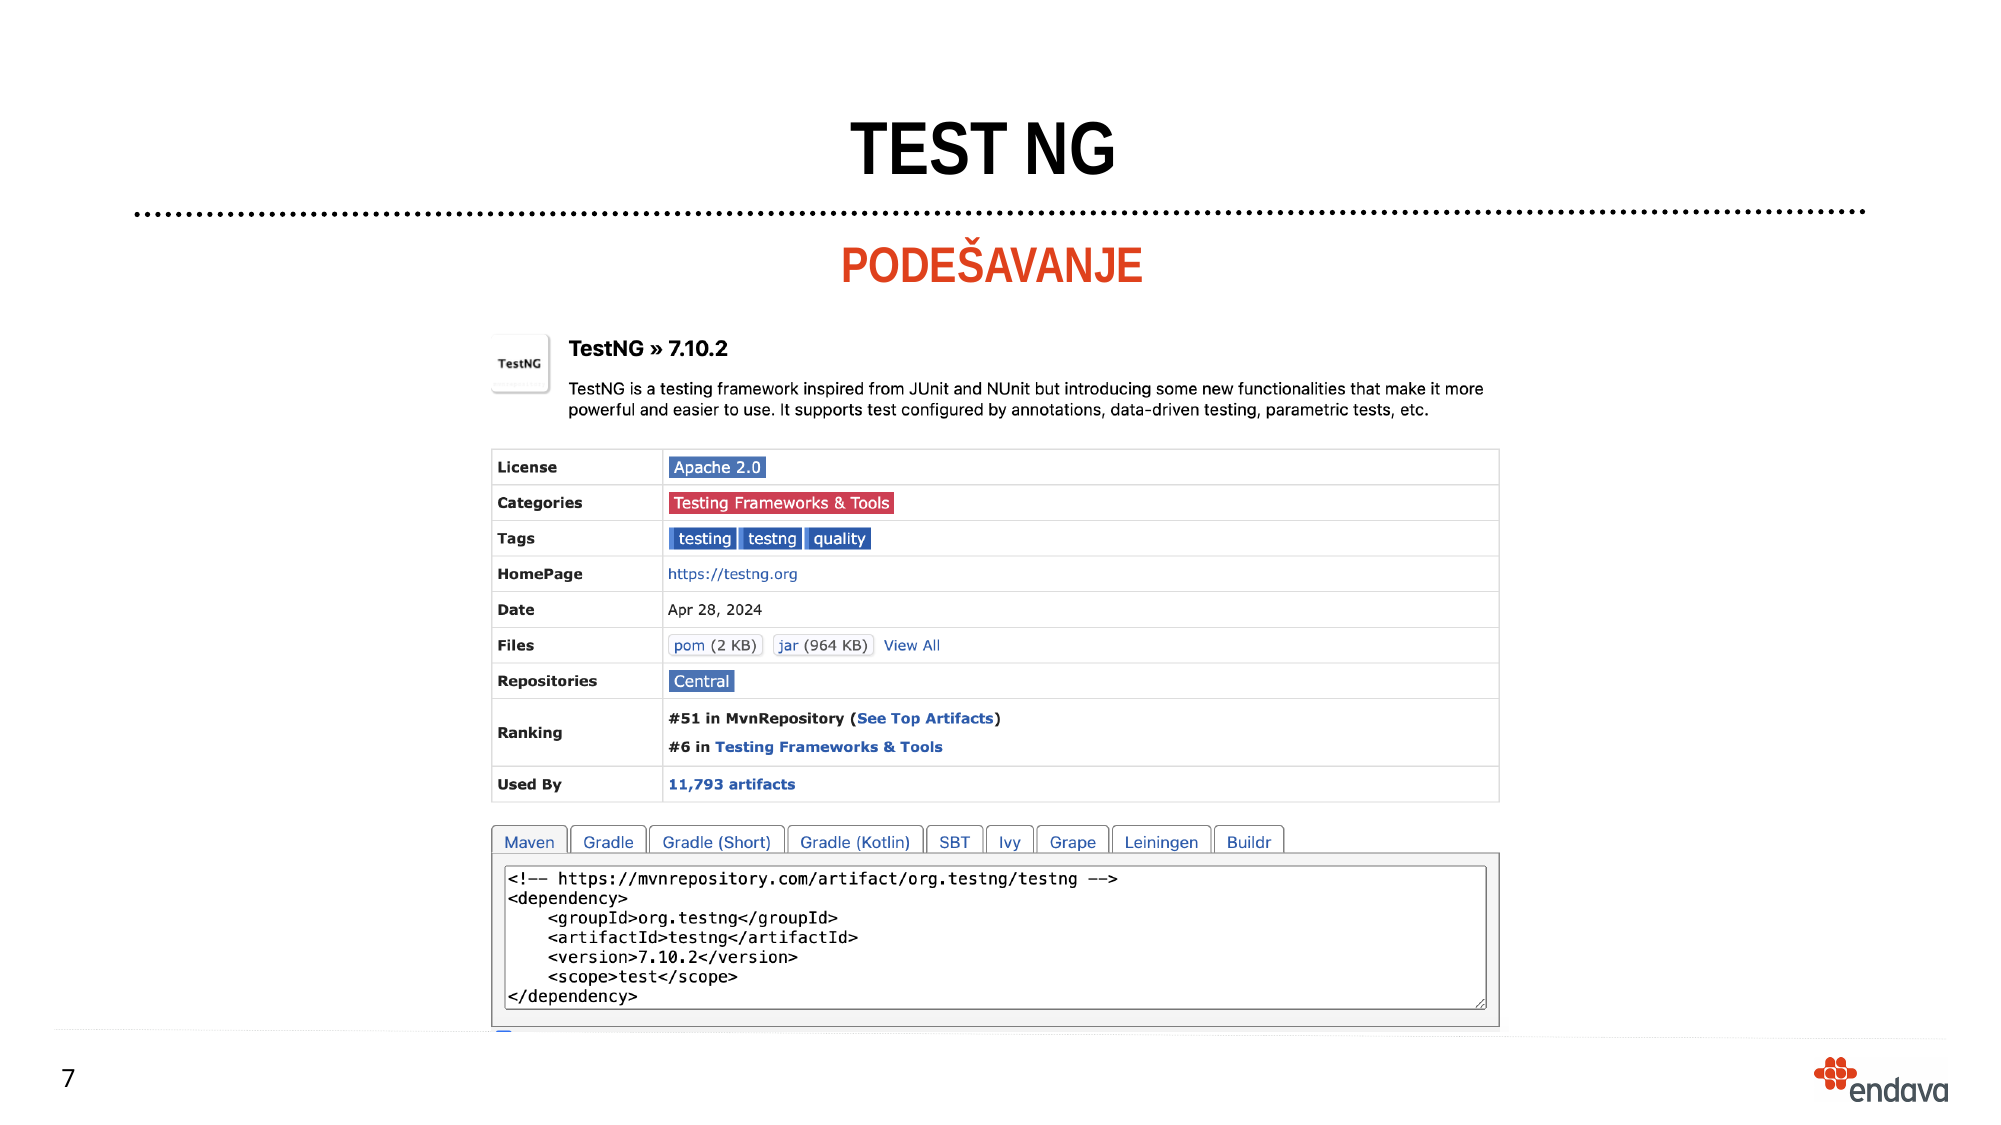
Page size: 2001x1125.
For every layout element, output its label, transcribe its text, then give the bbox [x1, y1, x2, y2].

text_box podešavanje [43, 236, 1957, 300]
picture [1814, 1057, 1948, 1102]
title Test NG [193, 26, 1807, 195]
picture [491, 323, 1509, 1032]
